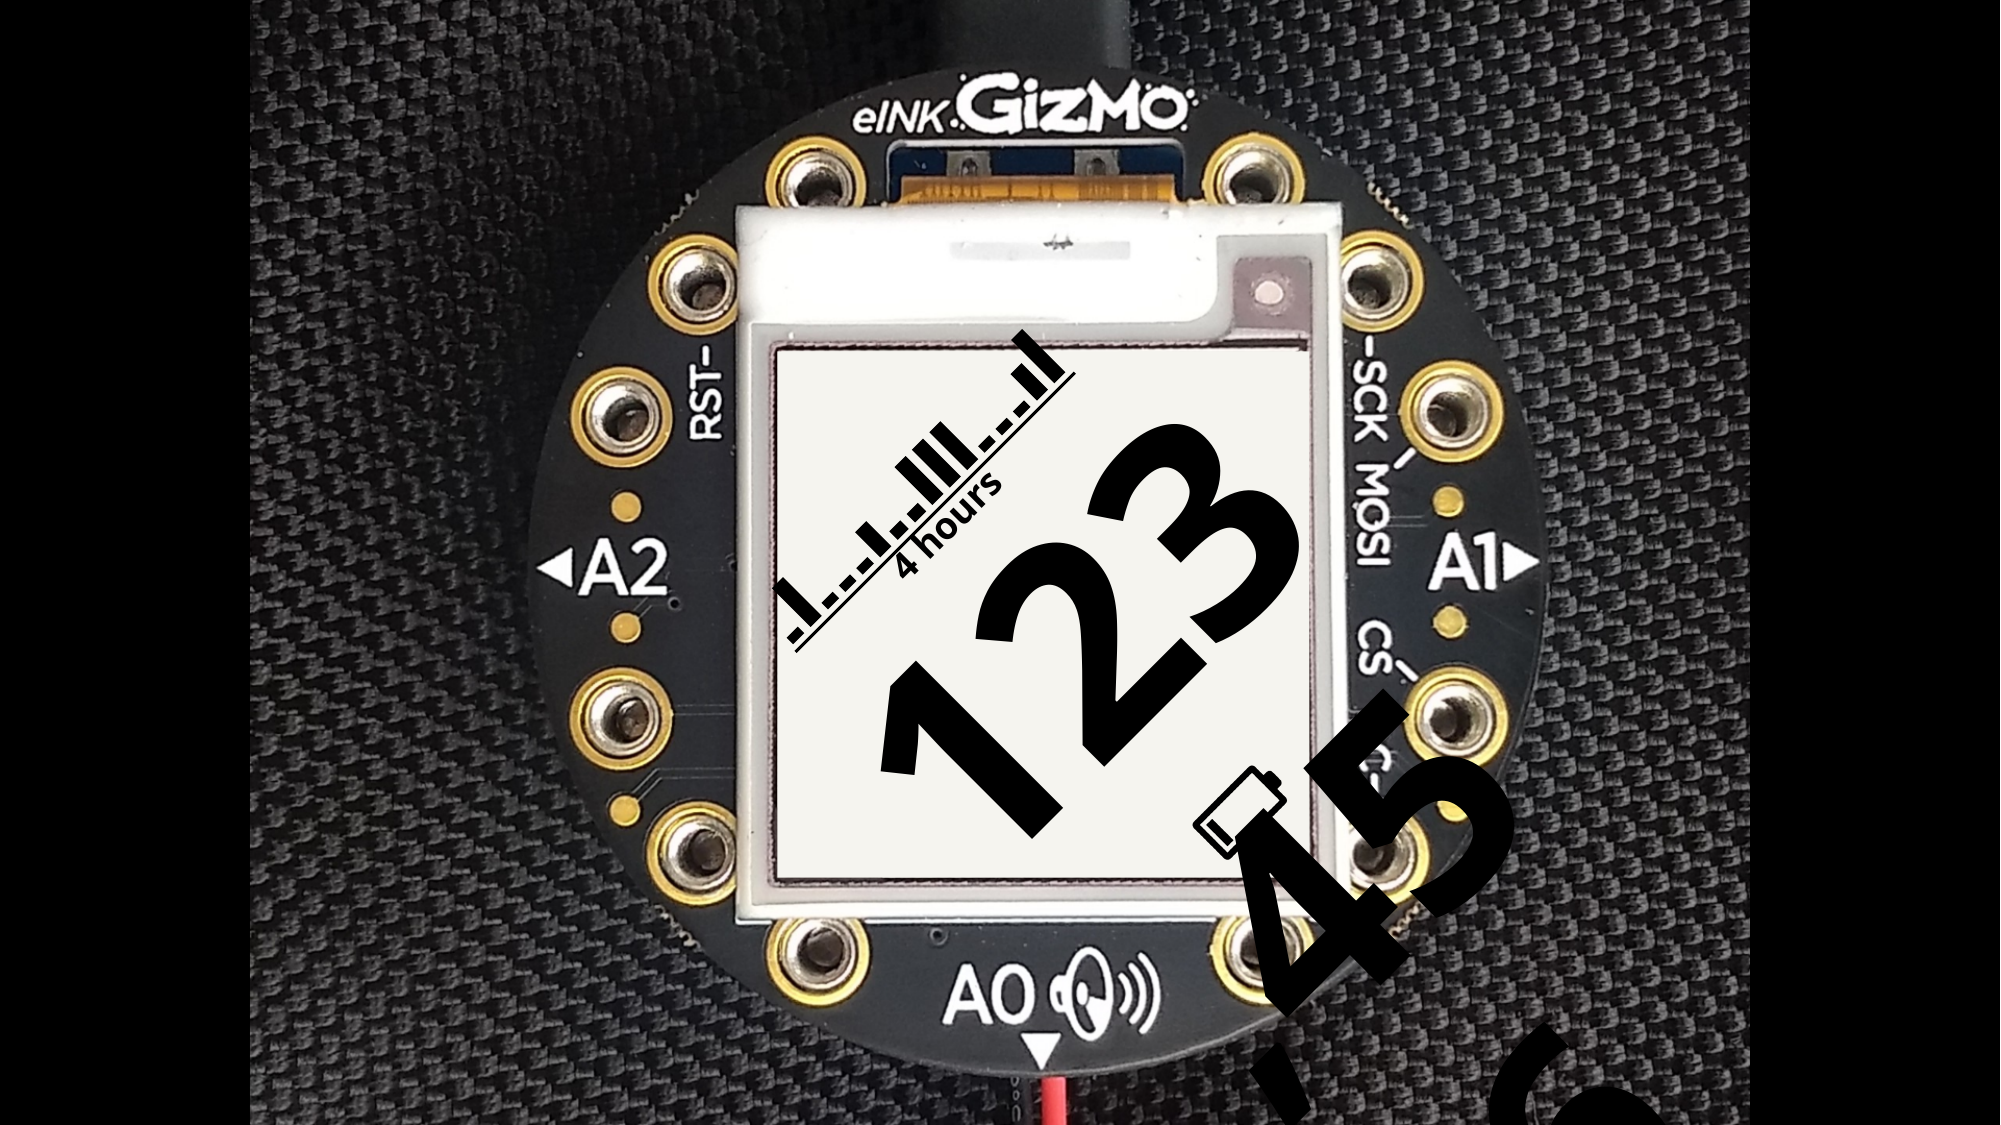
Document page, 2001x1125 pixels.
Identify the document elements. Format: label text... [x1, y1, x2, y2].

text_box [741, 373, 1127, 653]
picture [0, 0, 2000, 1125]
picture [1170, 737, 1316, 882]
text_box 123,456 [748, 308, 1894, 1125]
